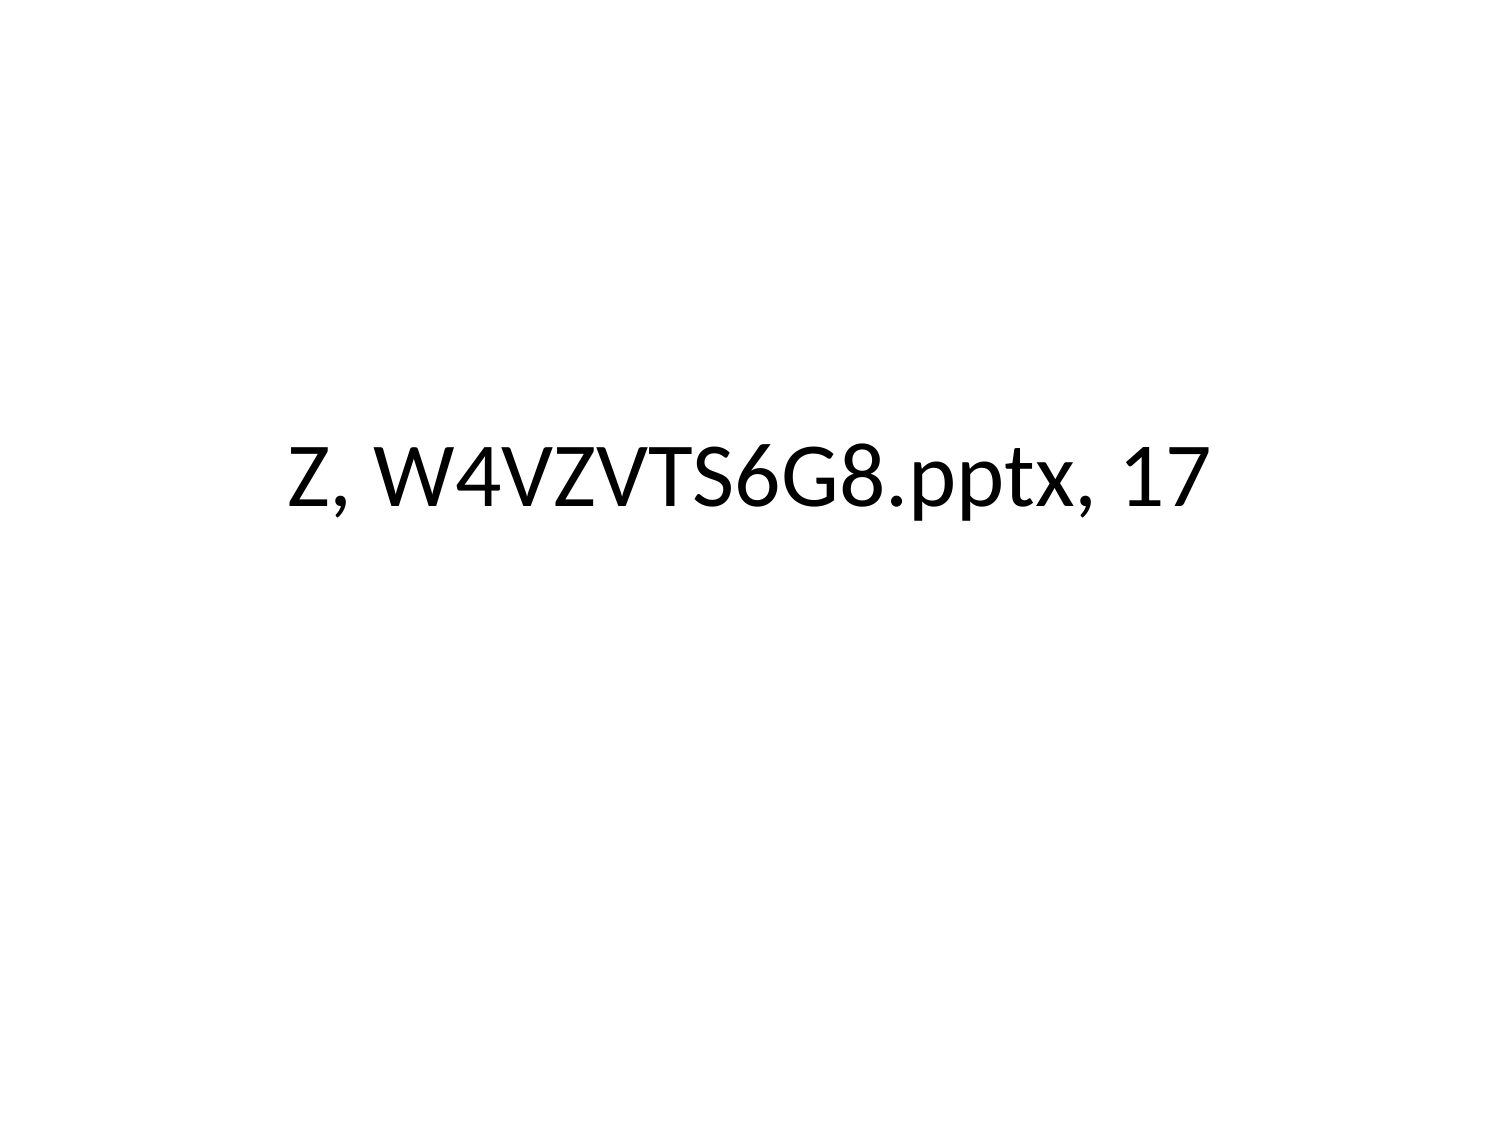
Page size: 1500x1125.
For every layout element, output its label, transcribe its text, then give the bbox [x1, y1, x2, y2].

title Z, W4VZVTS6G8.pptx, 17 [112, 349, 1388, 591]
